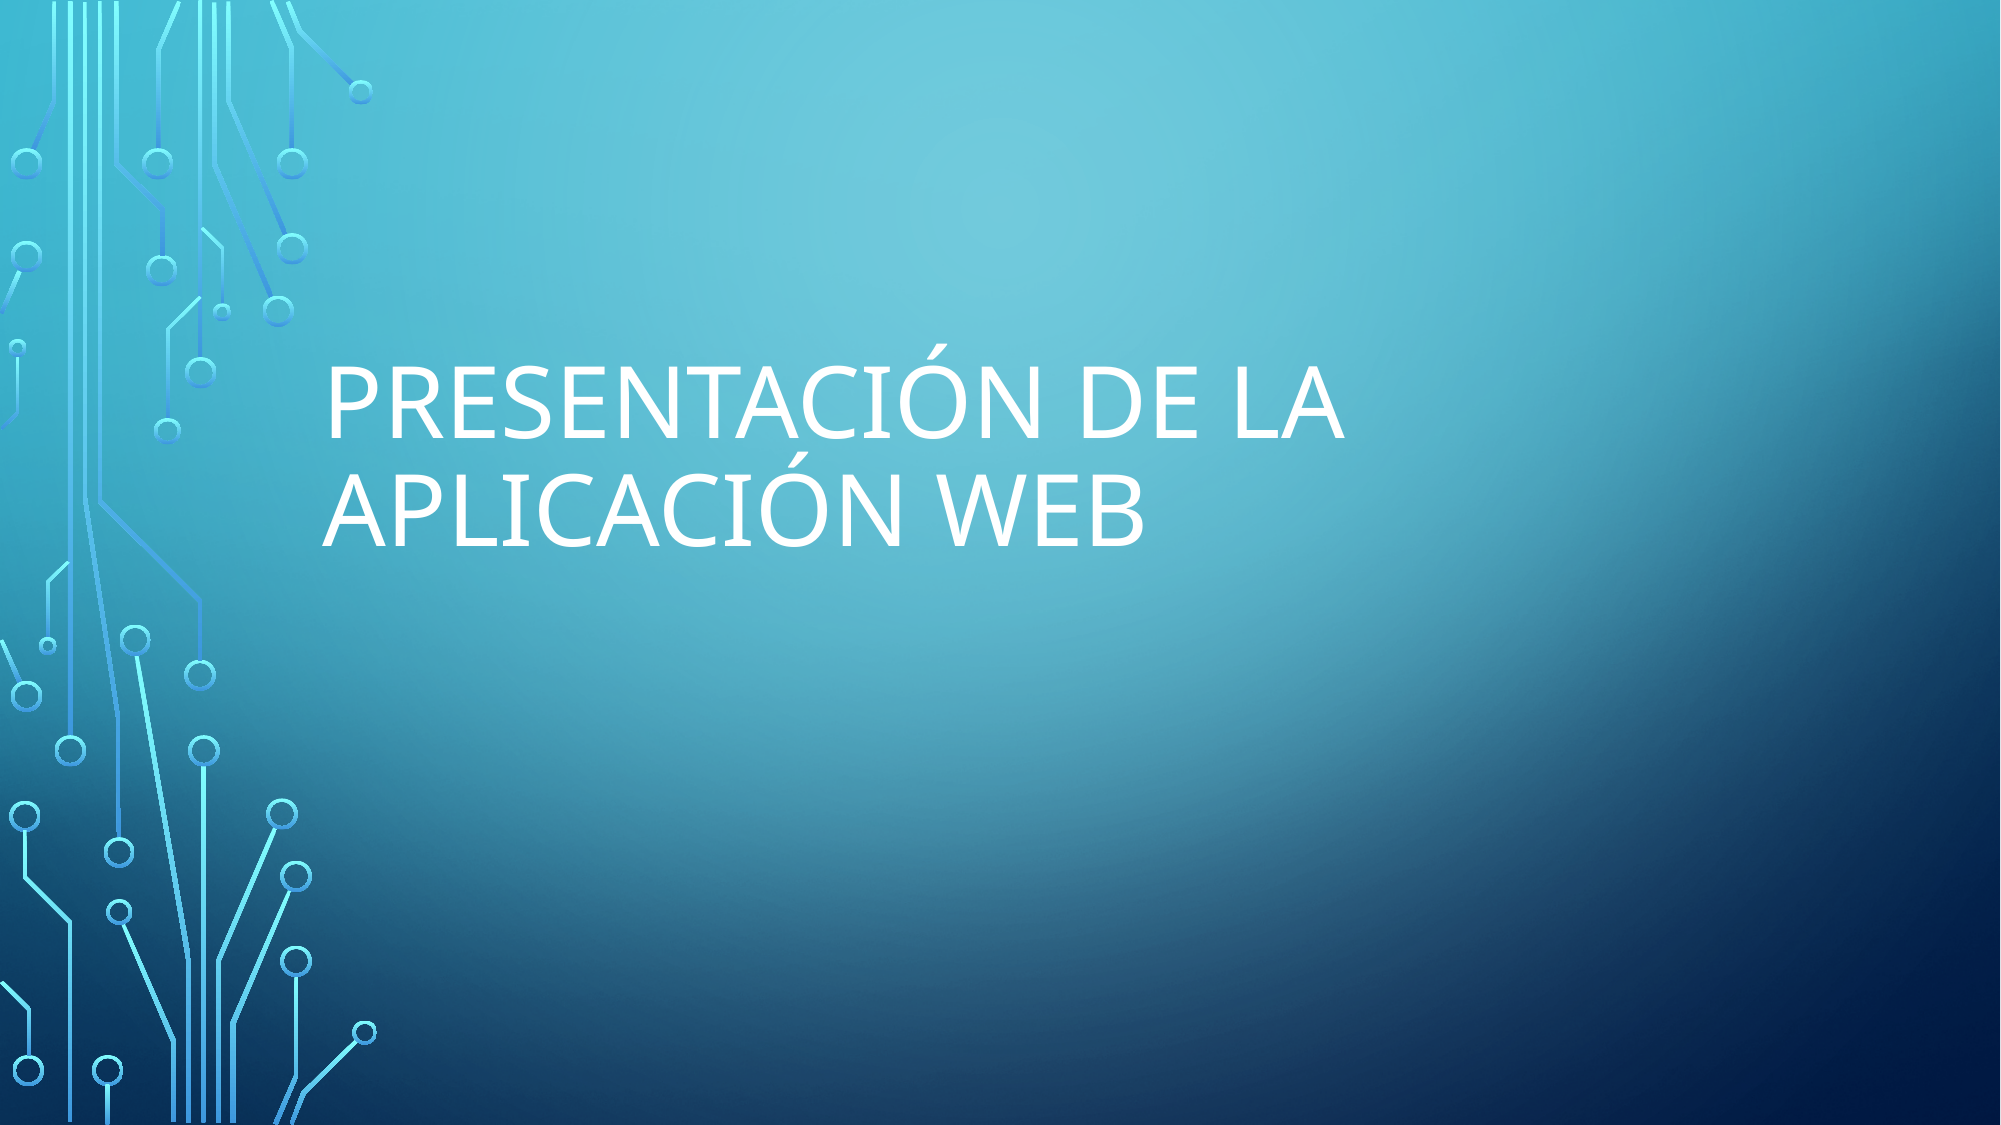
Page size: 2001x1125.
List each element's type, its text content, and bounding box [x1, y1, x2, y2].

title PRESENTACIÓN DE LA APLICACIÓN WEB [307, 184, 1750, 576]
